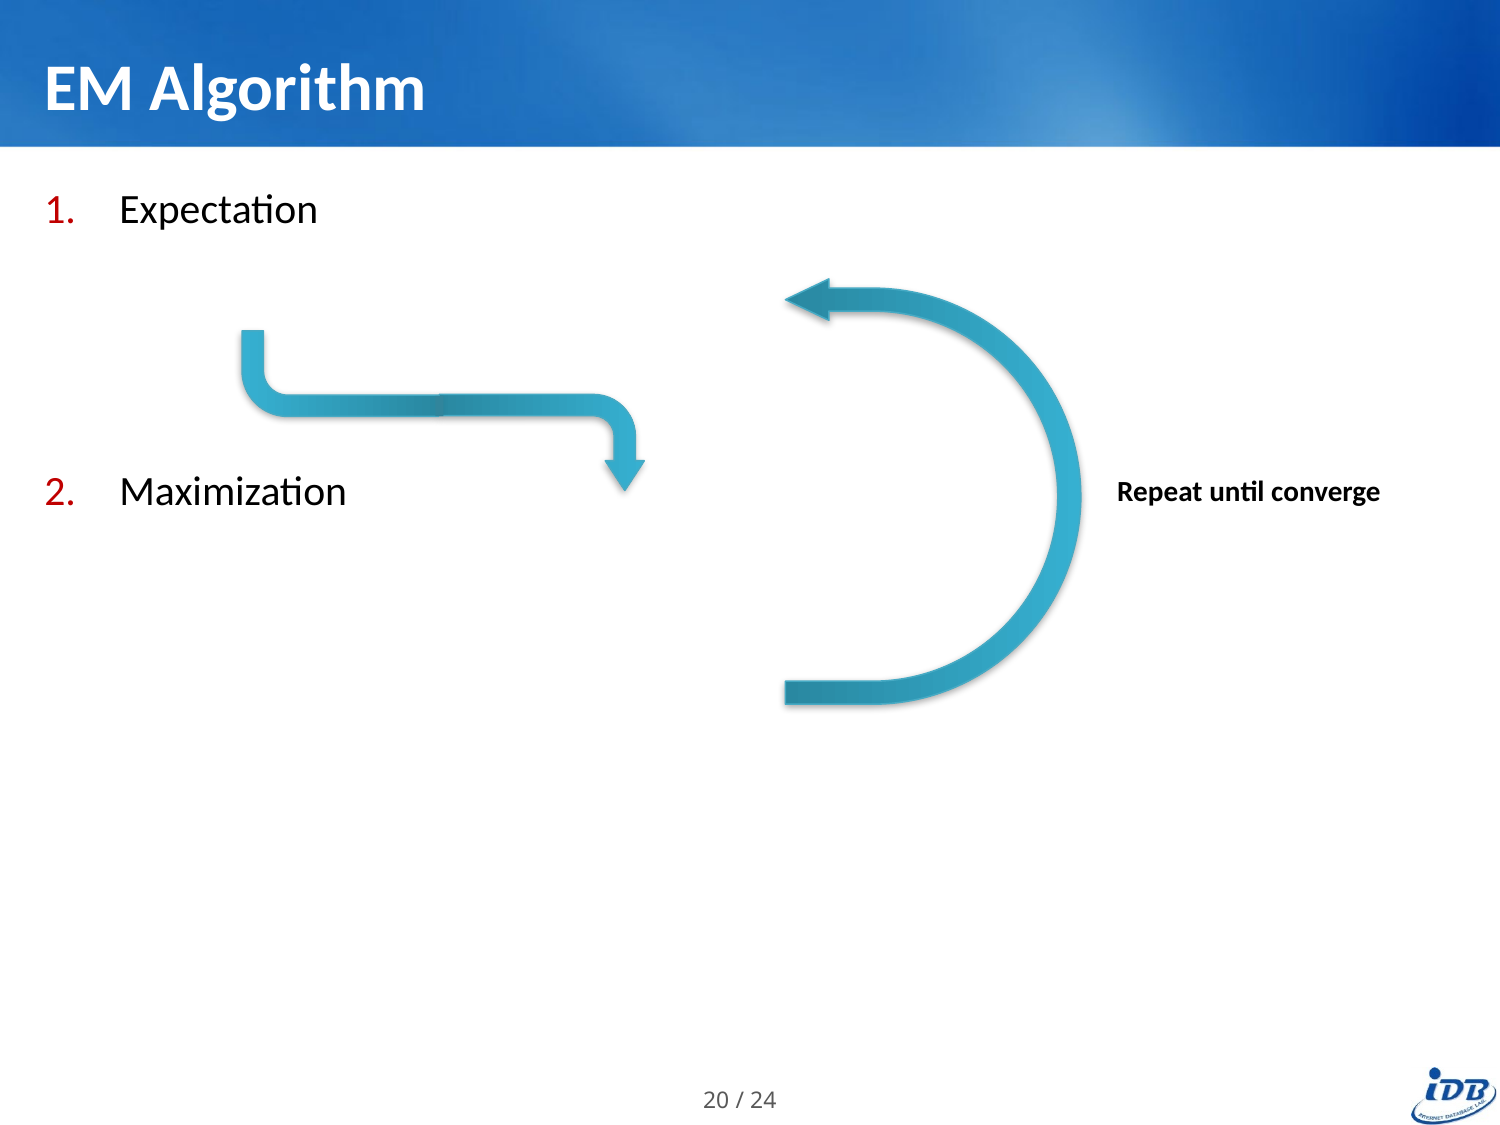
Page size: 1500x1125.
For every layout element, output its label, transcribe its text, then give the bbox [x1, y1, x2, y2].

text_box [784, 278, 1082, 705]
title EM Algorithm [29, 19, 1471, 149]
text_box Repeat until converge [1102, 465, 1404, 515]
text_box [241, 330, 645, 491]
picture [0, 0, 1500, 1125]
